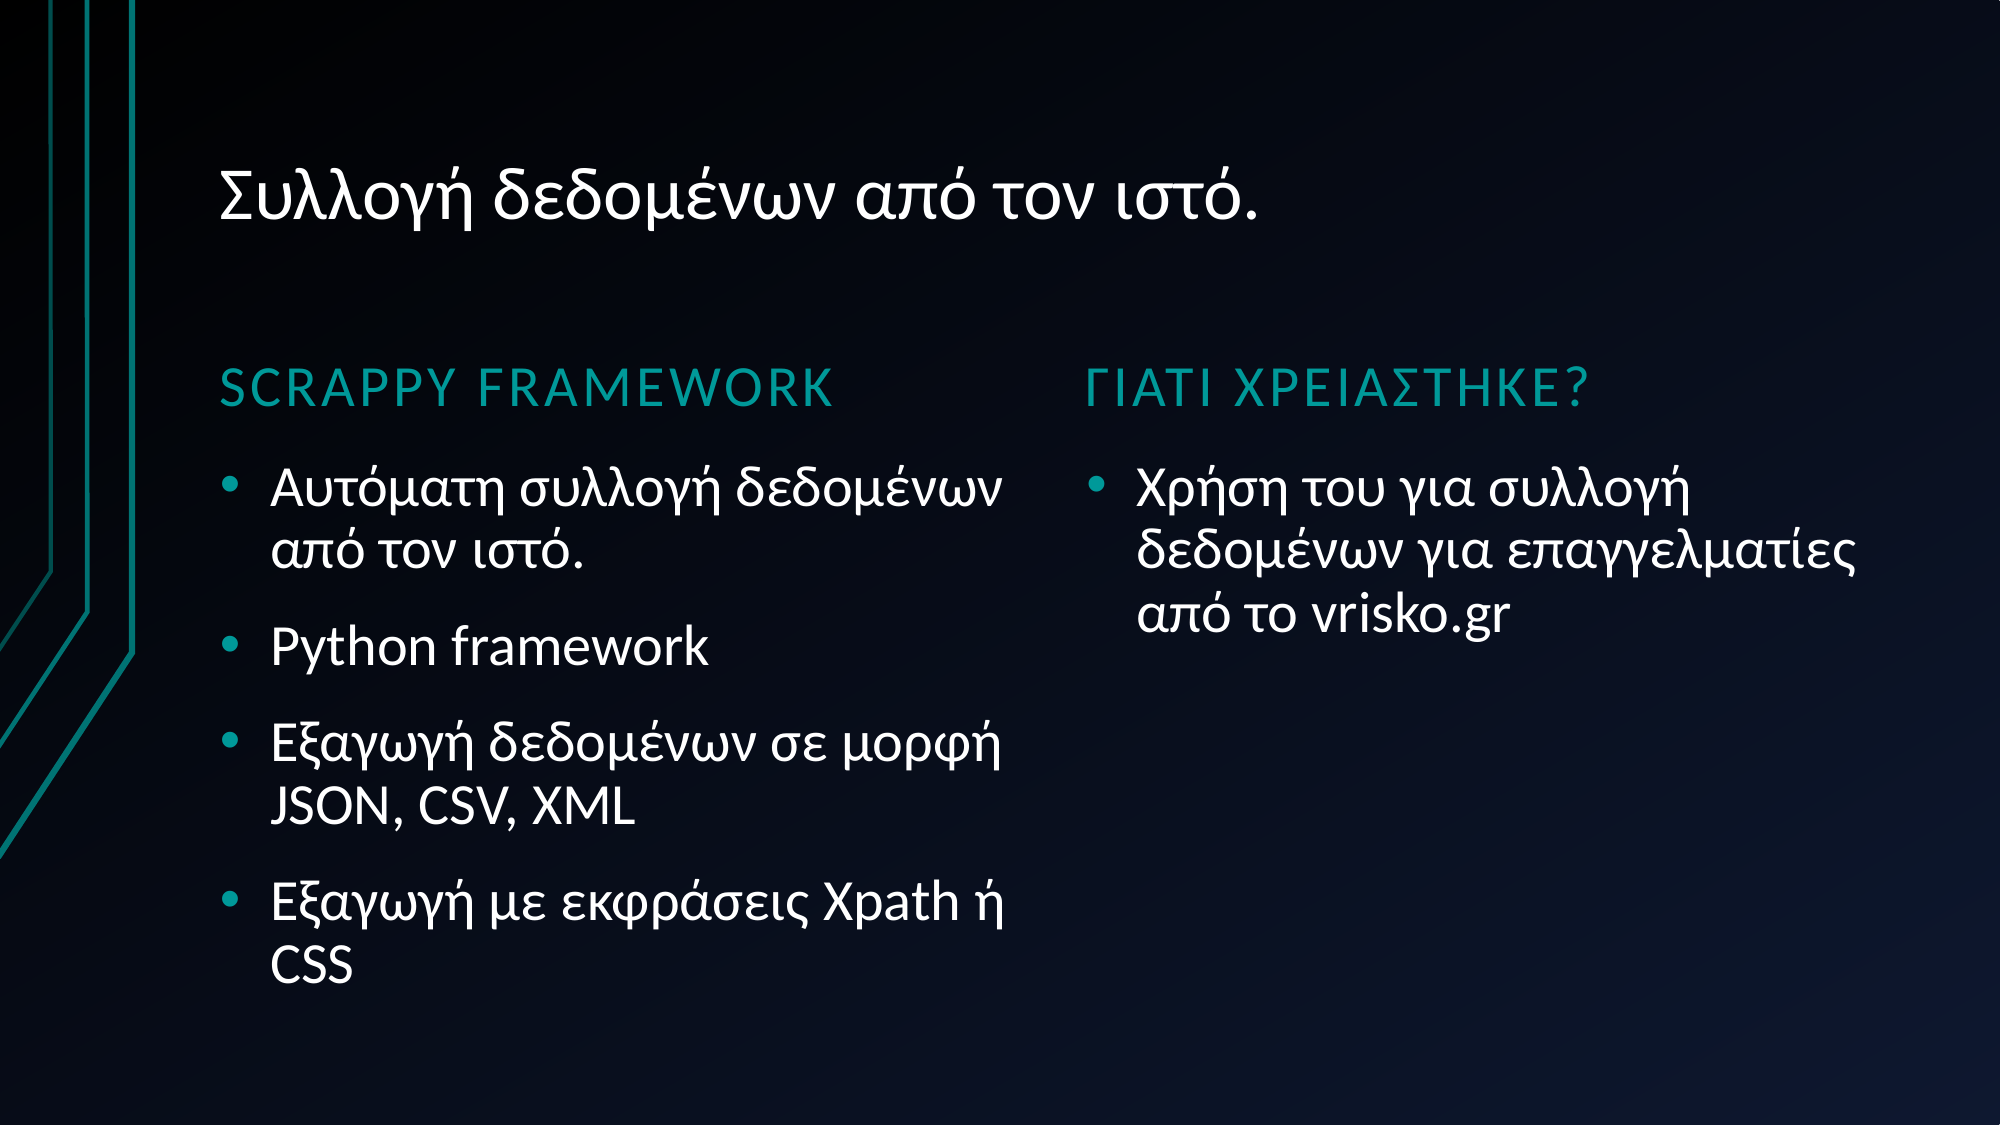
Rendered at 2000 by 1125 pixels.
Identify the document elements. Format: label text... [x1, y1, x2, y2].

title Συλλογή δεδομένων από τον ιστό. [199, 45, 1900, 246]
list Αυτόματη συλλογή δεδομένων από τον ιστό. Python framework Εξαγωγή δεδομένων σε μορφή JSON, CSV, XML Εξαγωγή με εκφράσεις Xpath ή CSS [199, 445, 1033, 1013]
list Scrappy framework [199, 279, 1034, 430]
list Χρήση του για συλλογή δεδομένων για επαγγελματίες από το vrisko.gr [1066, 445, 1900, 1013]
list Γιατι χρειαστηκε? [1065, 279, 1900, 430]
